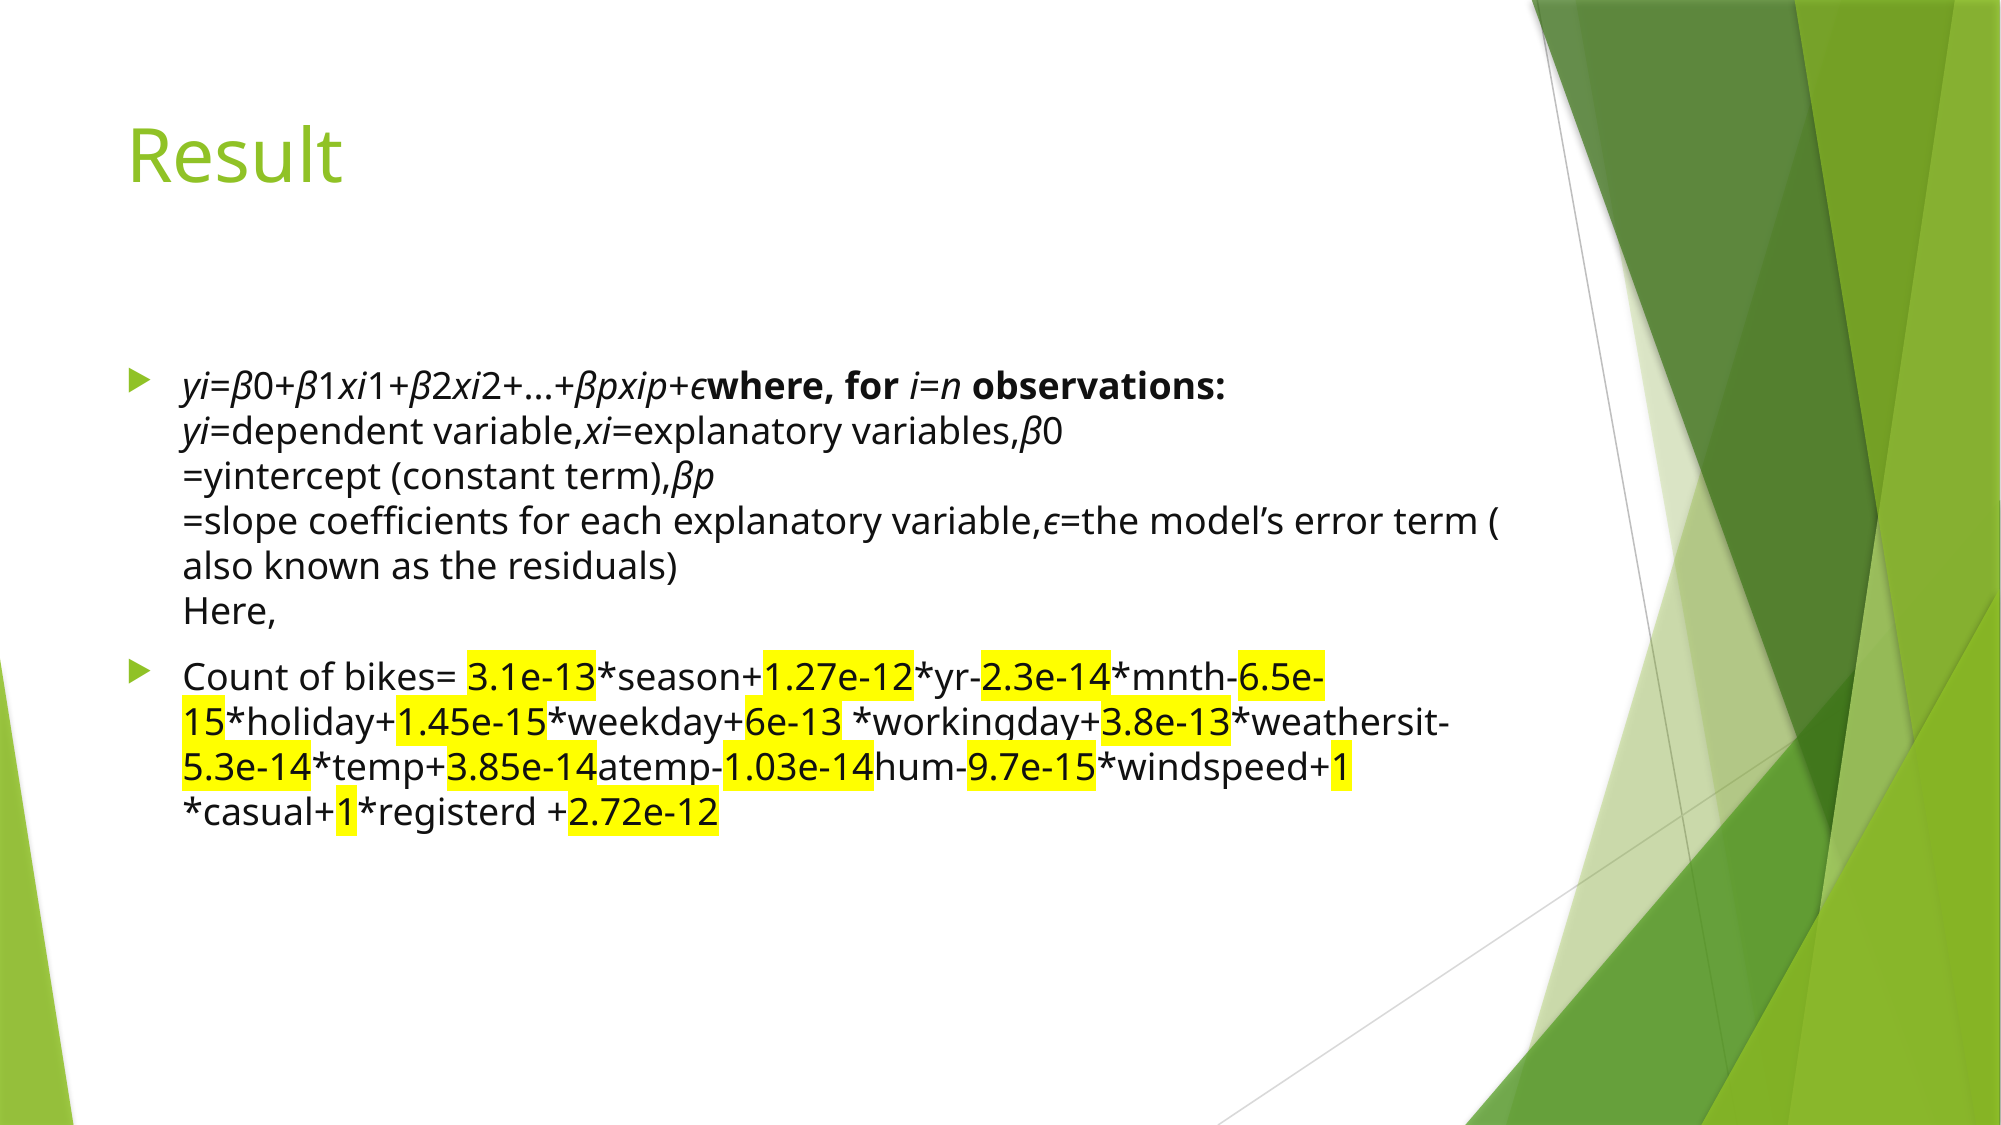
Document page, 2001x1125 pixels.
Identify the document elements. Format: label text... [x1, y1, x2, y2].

list ​yi​=β0​+β1​xi1​+β2​xi2​+...+βp​xip​+ϵwhere, for i=n observations: yi​=dependent variable,xi​=explanatory variables,β0​=yintercept (constant term),βp​=slope coefficients for each explanatory variable,ϵ=the model’s error term (also known as the residuals)​ Here, Count of bikes= 3.1e-13*season+1.27e-12*yr-2.3e-14*mnth-6.5e-15*holiday+1.45e-15*weekday+6e-13 *workingday+3.8e-13*weathersit-5.3e-14*temp+3.85e-14atemp-1.03e-14hum-9.7e-15*windspeed+1 *casual+1*registerd +2.72e-12 [111, 354, 1522, 992]
title Result [111, 99, 1522, 317]
